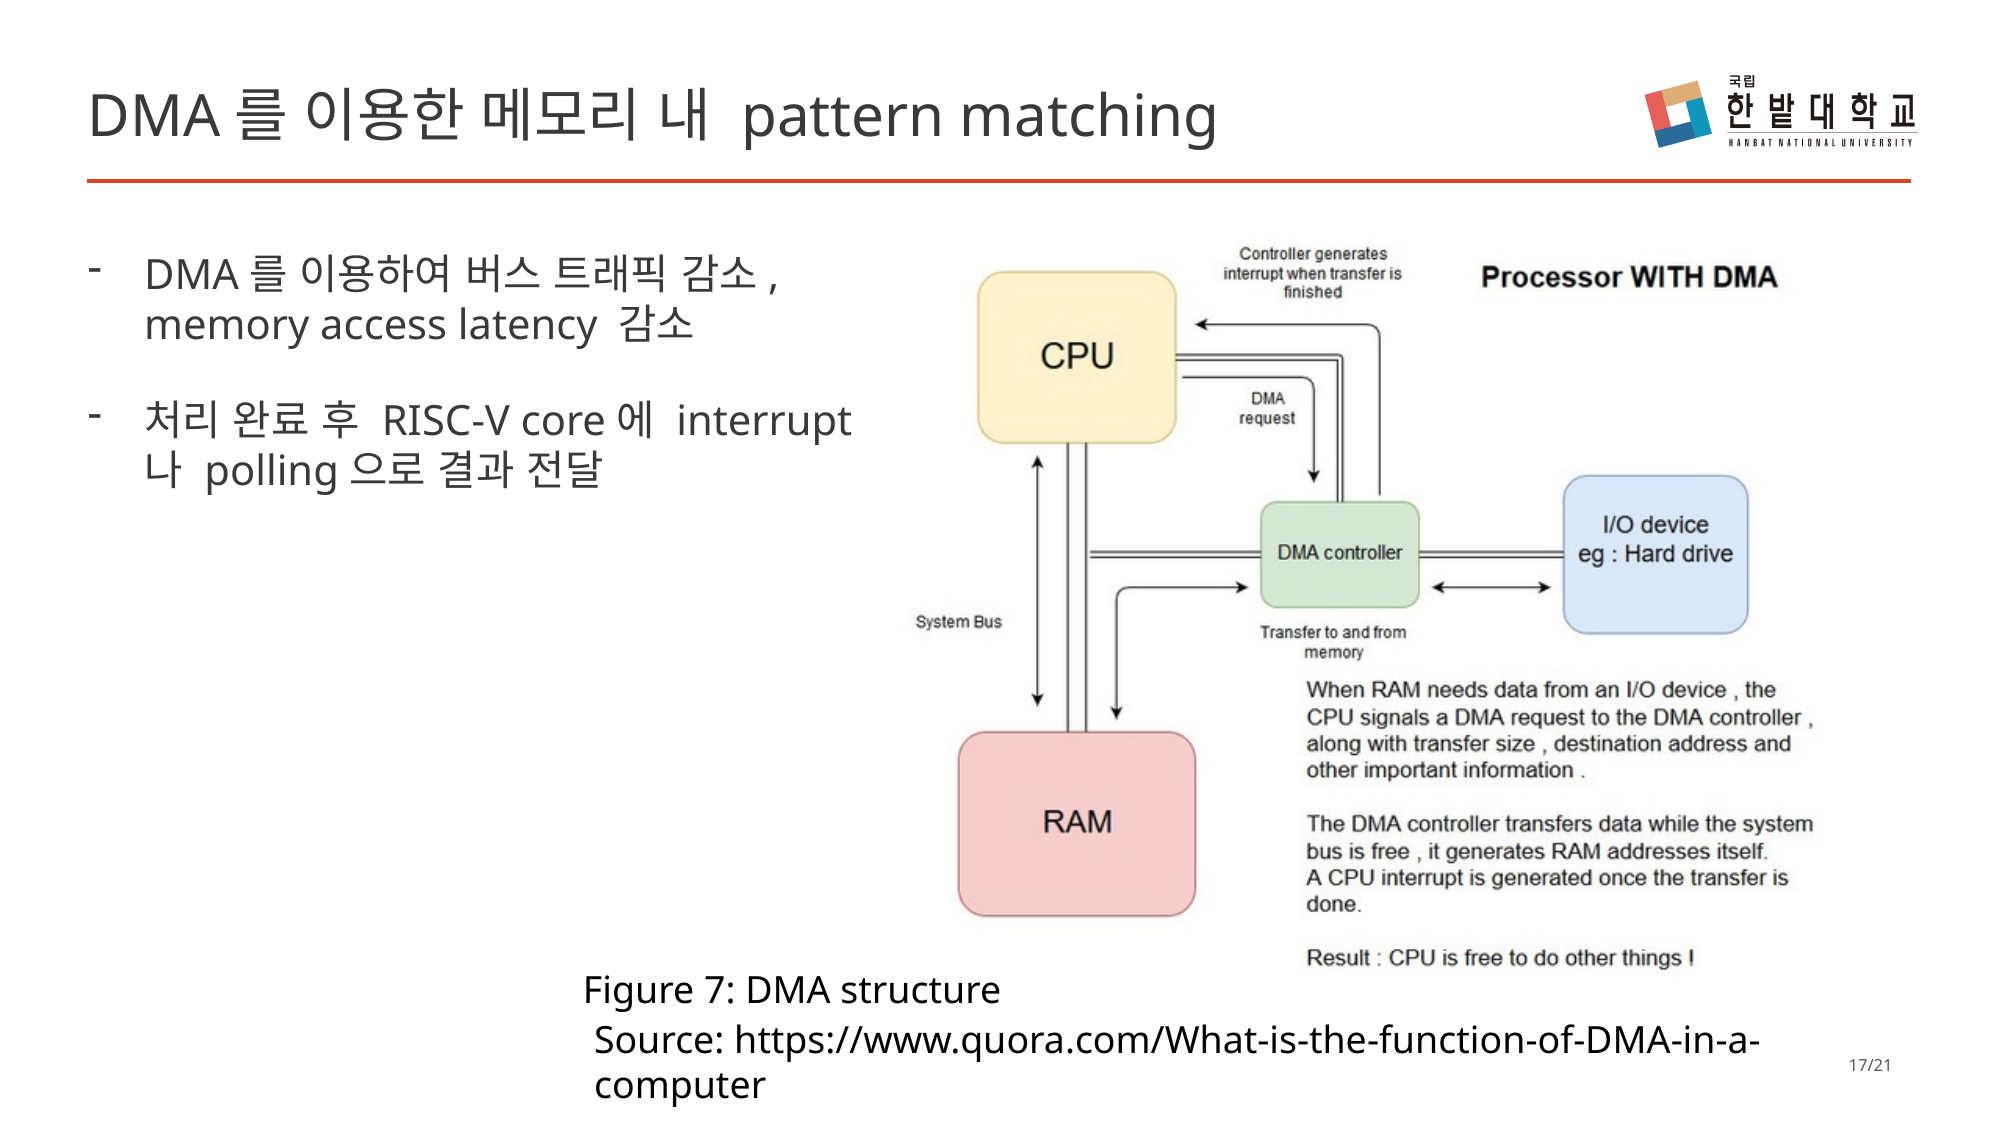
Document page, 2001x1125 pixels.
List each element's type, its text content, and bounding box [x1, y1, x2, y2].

picture [899, 219, 1841, 1009]
title DMA를 이용한 메모리 내 pattern matching [72, 70, 1637, 163]
text_box Source: https://www.quora.com/What-is-the-function-of-DMA-in-a-computer [579, 1008, 1928, 1114]
picture [1637, 58, 1928, 175]
list DMA를 이용하여 버스 트래픽 감소, memory access latency 감소 처리 완료 후 RISC-V core에 interrupt나 polling으로 결과 전달 [72, 239, 894, 995]
text_box Figure 7: DMA structure [568, 958, 1017, 1019]
